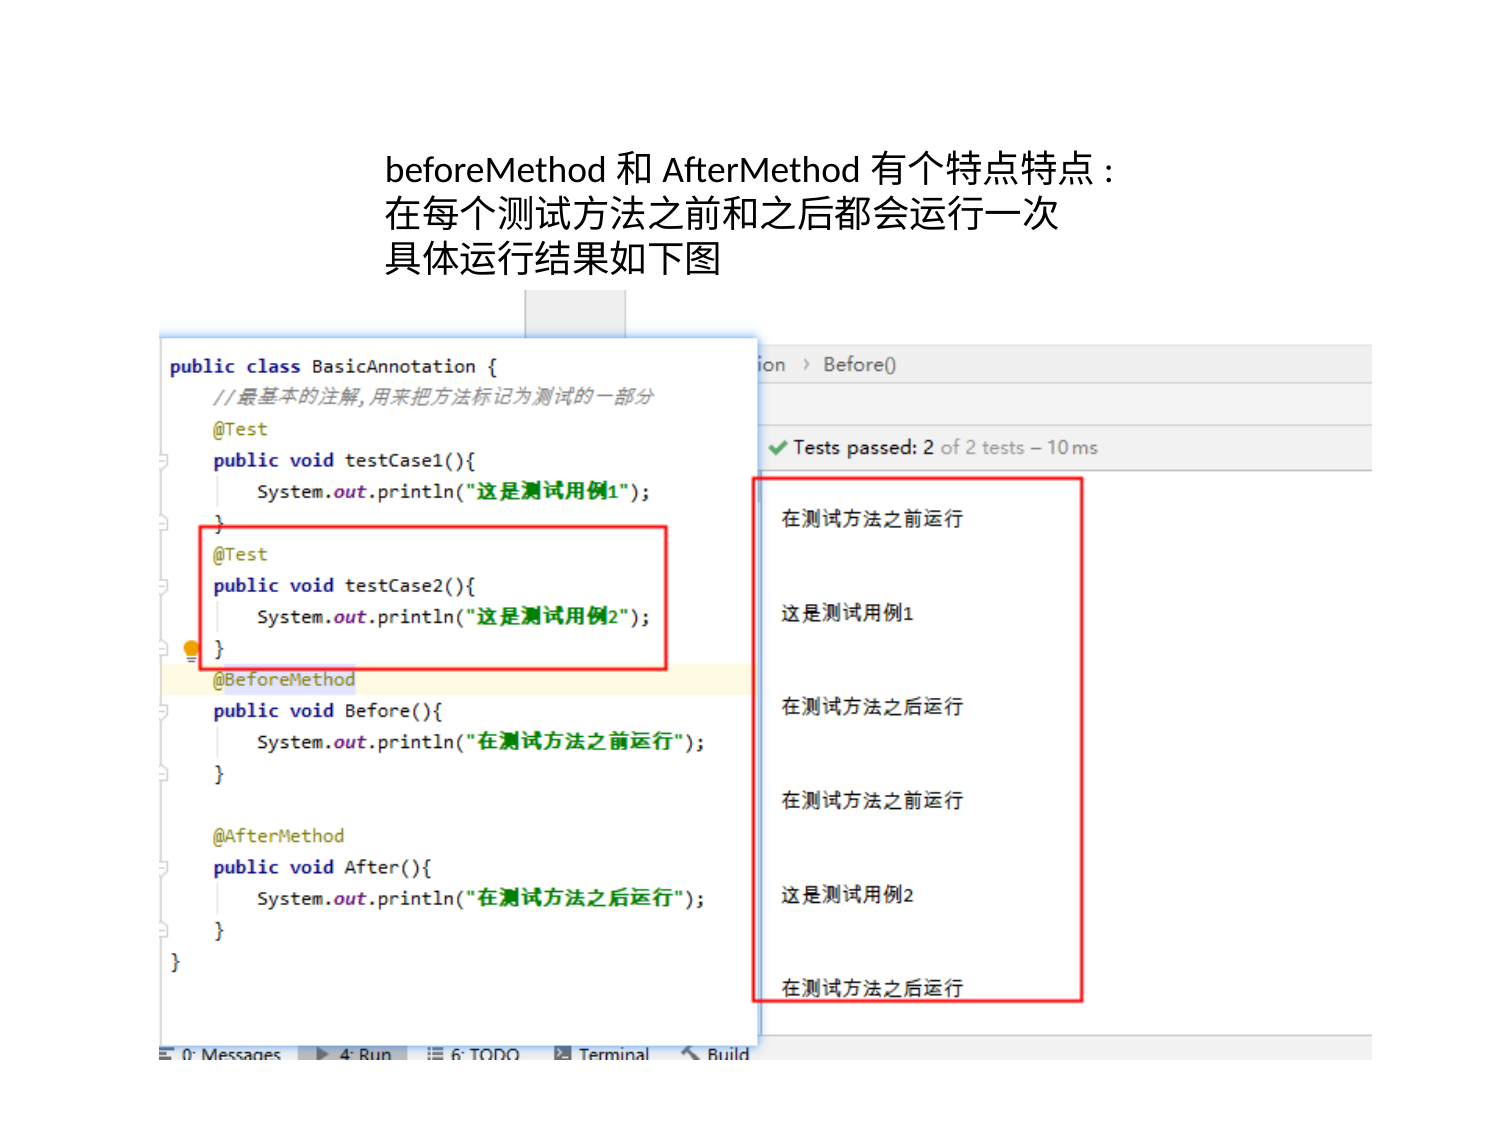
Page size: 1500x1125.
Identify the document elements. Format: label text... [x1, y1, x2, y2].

text_box beforeMethod和AfterMethod有个特点特点: 在每个测试方法之前和之后都会运行一次 具体运行结果如下图 [370, 137, 1129, 289]
picture [159, 290, 1373, 1060]
